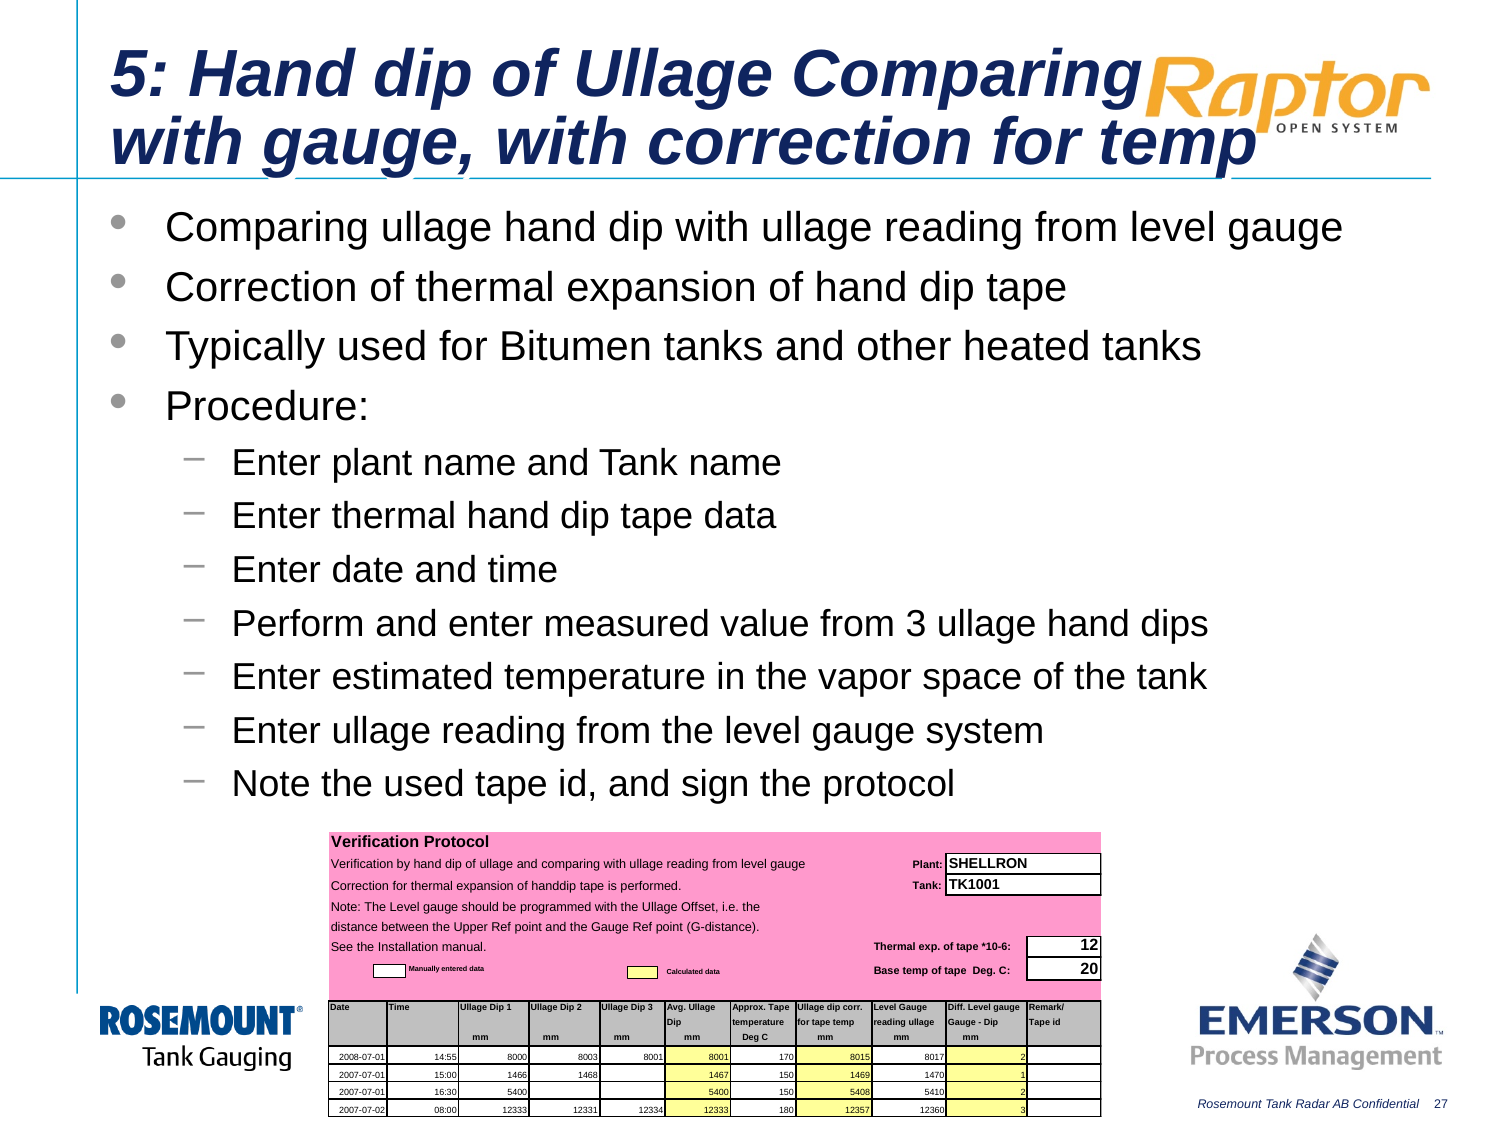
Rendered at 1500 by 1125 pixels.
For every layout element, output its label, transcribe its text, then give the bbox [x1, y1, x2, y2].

picture [1139, 54, 1436, 135]
picture [327, 831, 1102, 1118]
slide_number 27 [1412, 1095, 1449, 1109]
picture [100, 1005, 303, 1071]
list Comparing ullage hand dip with ullage reading from level gauge Correction of thermal expansion of hand dip tape Typically used for Bitumen tanks and other heated tanks Procedure: Enter plant name and Tank name Enter thermal hand dip tape data Enter date and time Perform and enter measured value from 3 ullage hand dips Enter estimated temperature in the vapor space of the tank Enter ullage reading from the level gauge system Note the used tape id, and sign the protocol [93, 197, 1463, 944]
title 5: Hand dip of Ullage Comparing with gauge, with correction for temp [95, 66, 1342, 186]
picture [1173, 944, 1461, 1098]
